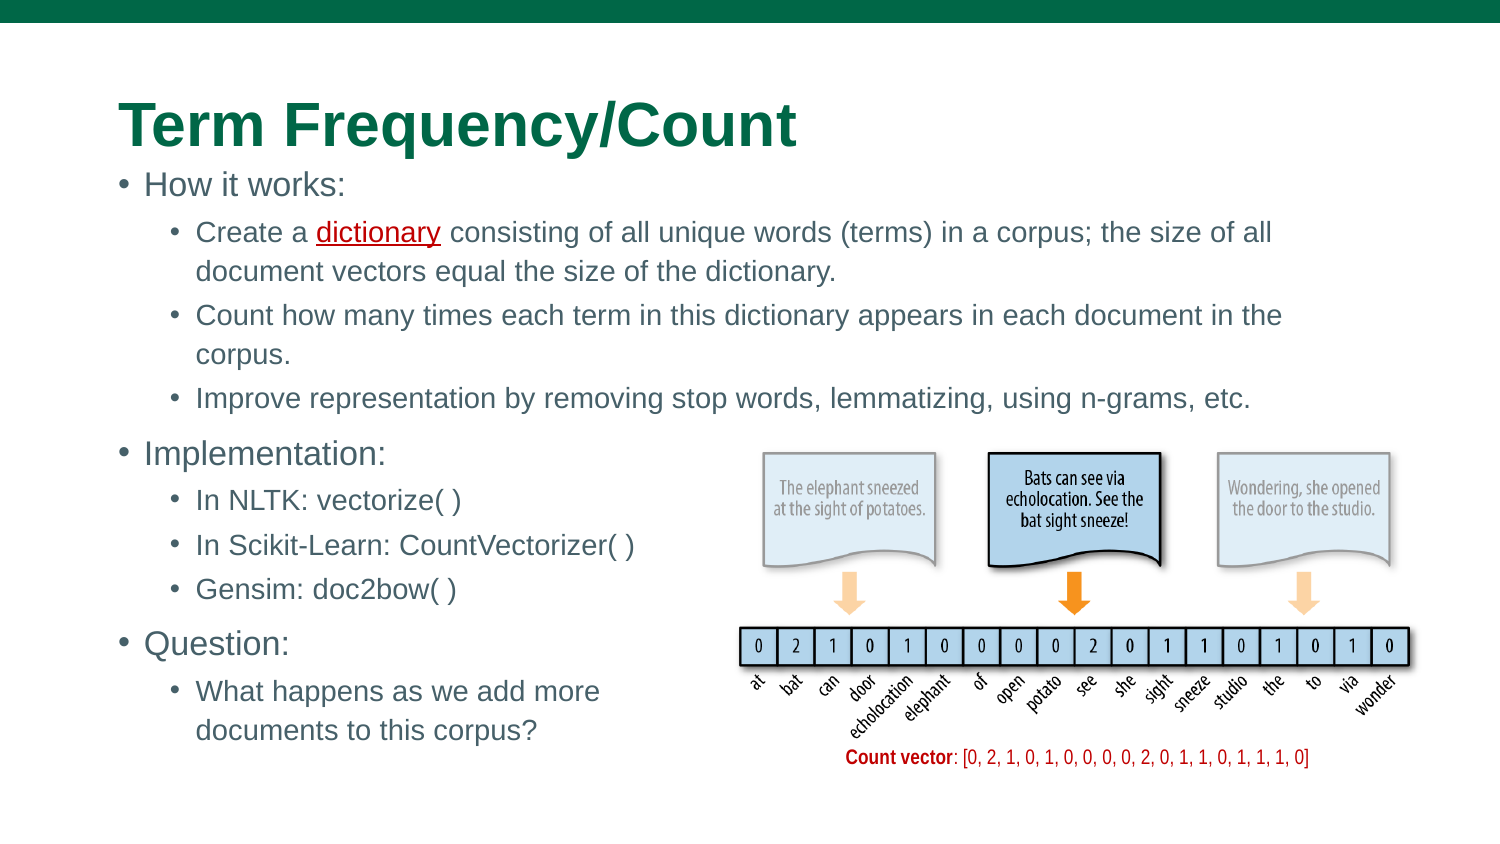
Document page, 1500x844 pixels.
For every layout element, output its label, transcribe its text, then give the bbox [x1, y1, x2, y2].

text_box Count vector: [0, 2, 1, 0, 1, 0, 0, 0, 0, 2, 0, 1, 1, 0, 1, 1, 1, 0] [731, 727, 1424, 785]
picture [732, 445, 1423, 744]
list How it works: Create a dictionary consisting of all unique words (terms) in a corpus; the size of all document vectors equal the size of the dictionary. Count how many times each term in this dictionary appears in each document in the corpus. Improve representation by removing stop words, lemmatizing, using n-grams, etc. Implementation: In NLTK: vectorize( ) In Scikit-Learn: CountVectorizer( ) Gensim: doc2bow( ) Question: What happens as we add more documents to this corpus? [103, 151, 1397, 756]
title Term Frequency/Count [103, 44, 1397, 151]
